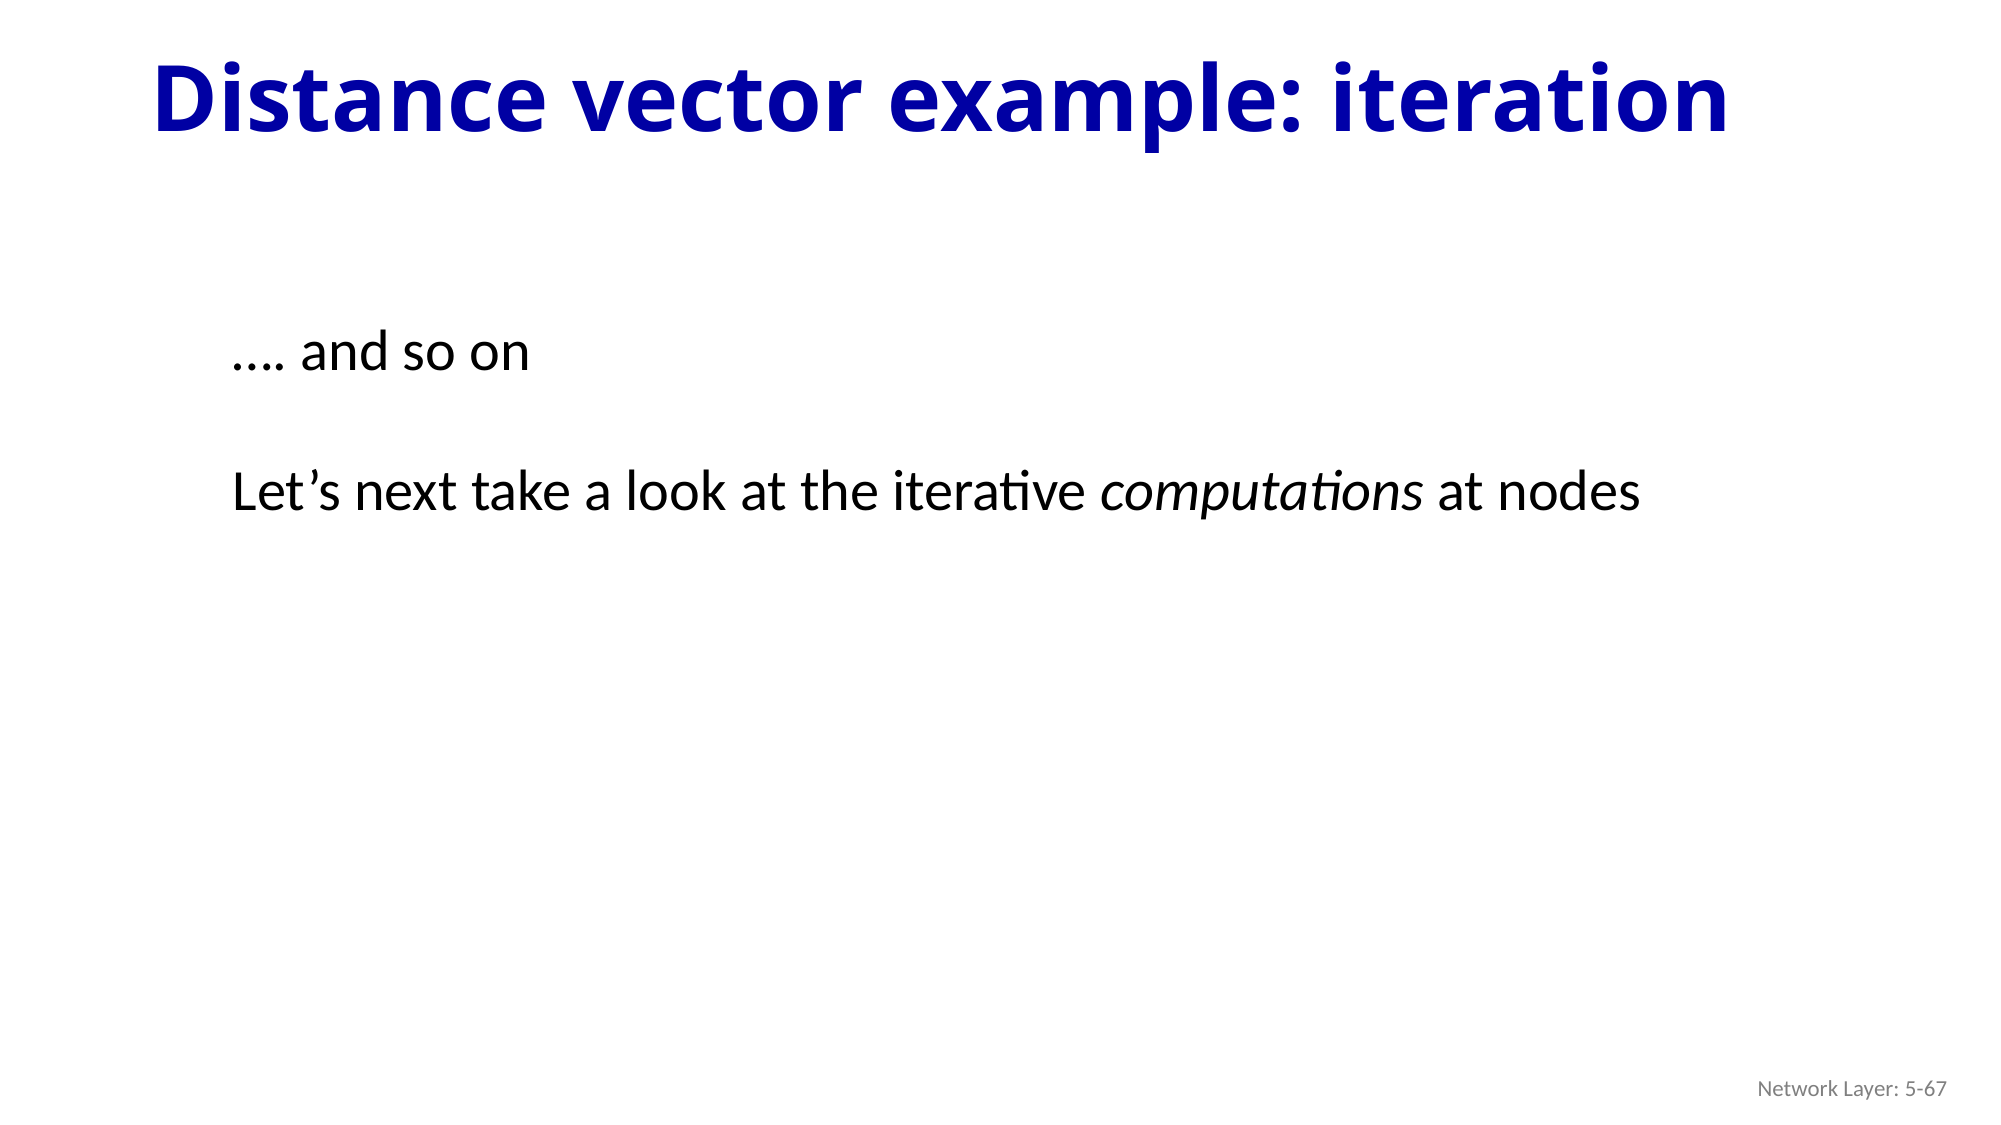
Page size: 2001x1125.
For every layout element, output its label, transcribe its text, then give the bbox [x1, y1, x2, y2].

text_box …. and so on Let’s next take a look at the iterative computations at nodes [217, 305, 1657, 530]
slide_number Network Layer: 5-67 [1512, 1056, 1963, 1117]
title Distance vector example: iteration [135, 28, 1861, 176]
